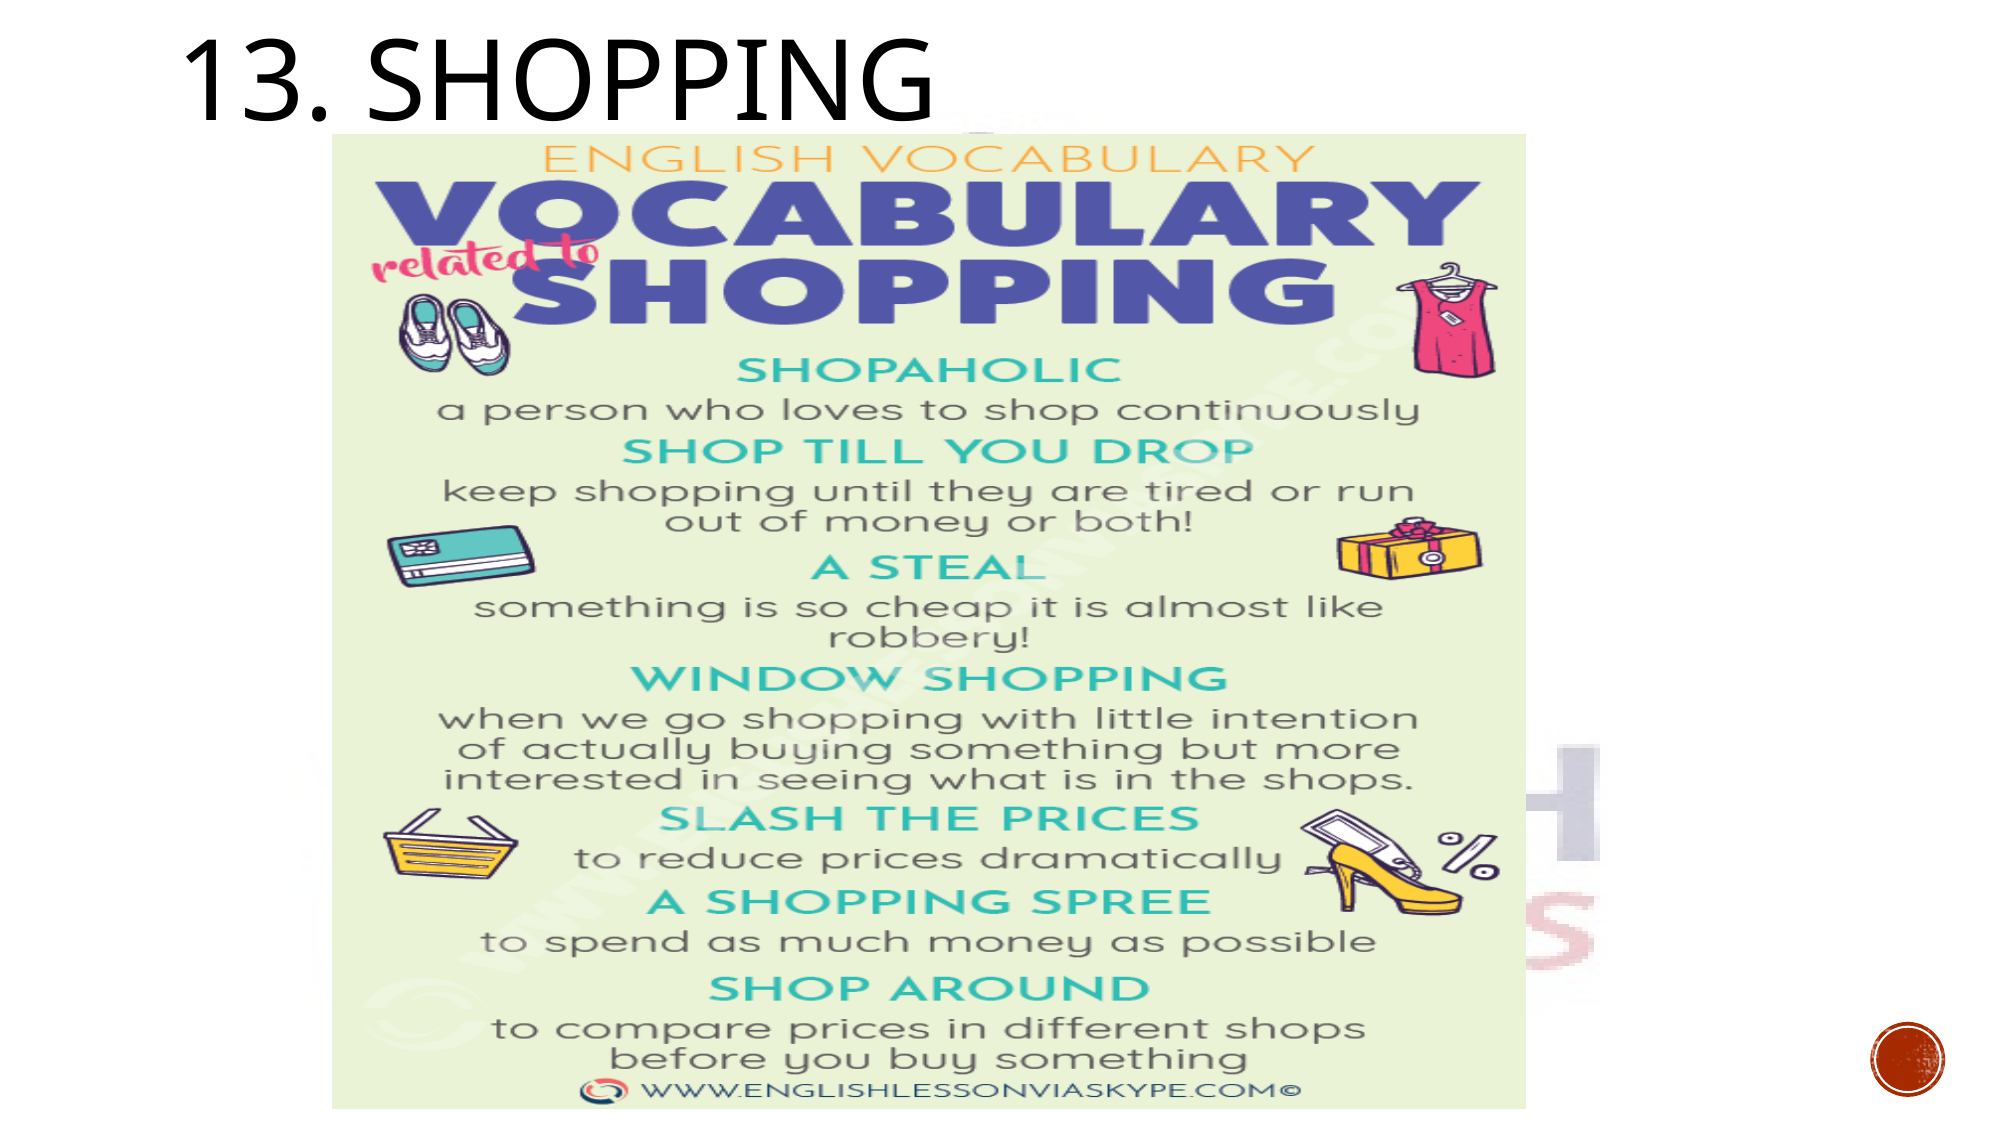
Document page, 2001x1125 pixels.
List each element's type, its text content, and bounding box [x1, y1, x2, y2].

picture [332, 134, 1526, 1109]
title 13. Shopping [161, 0, 1783, 169]
